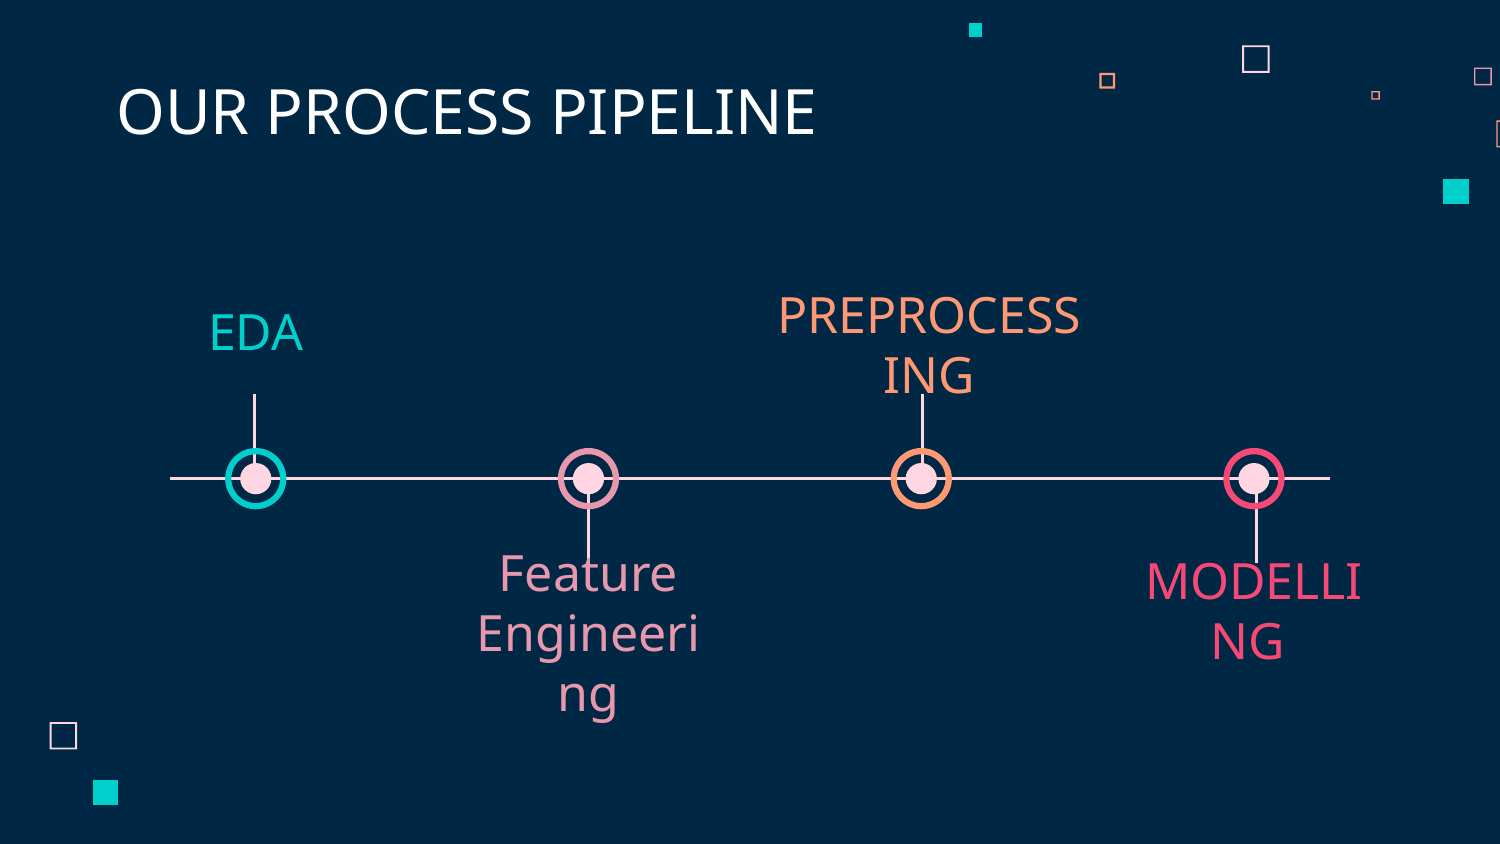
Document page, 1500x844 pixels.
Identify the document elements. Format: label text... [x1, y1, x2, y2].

title MODELLING [1125, 574, 1383, 645]
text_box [1223, 447, 1285, 510]
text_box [557, 447, 620, 510]
title OUR PROCESS PIPELINE [101, 67, 878, 163]
title EDA [125, 294, 386, 365]
title Feature Engineering [450, 596, 727, 667]
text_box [890, 447, 953, 510]
title PREPROCESSING [756, 308, 1103, 379]
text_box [224, 447, 287, 510]
